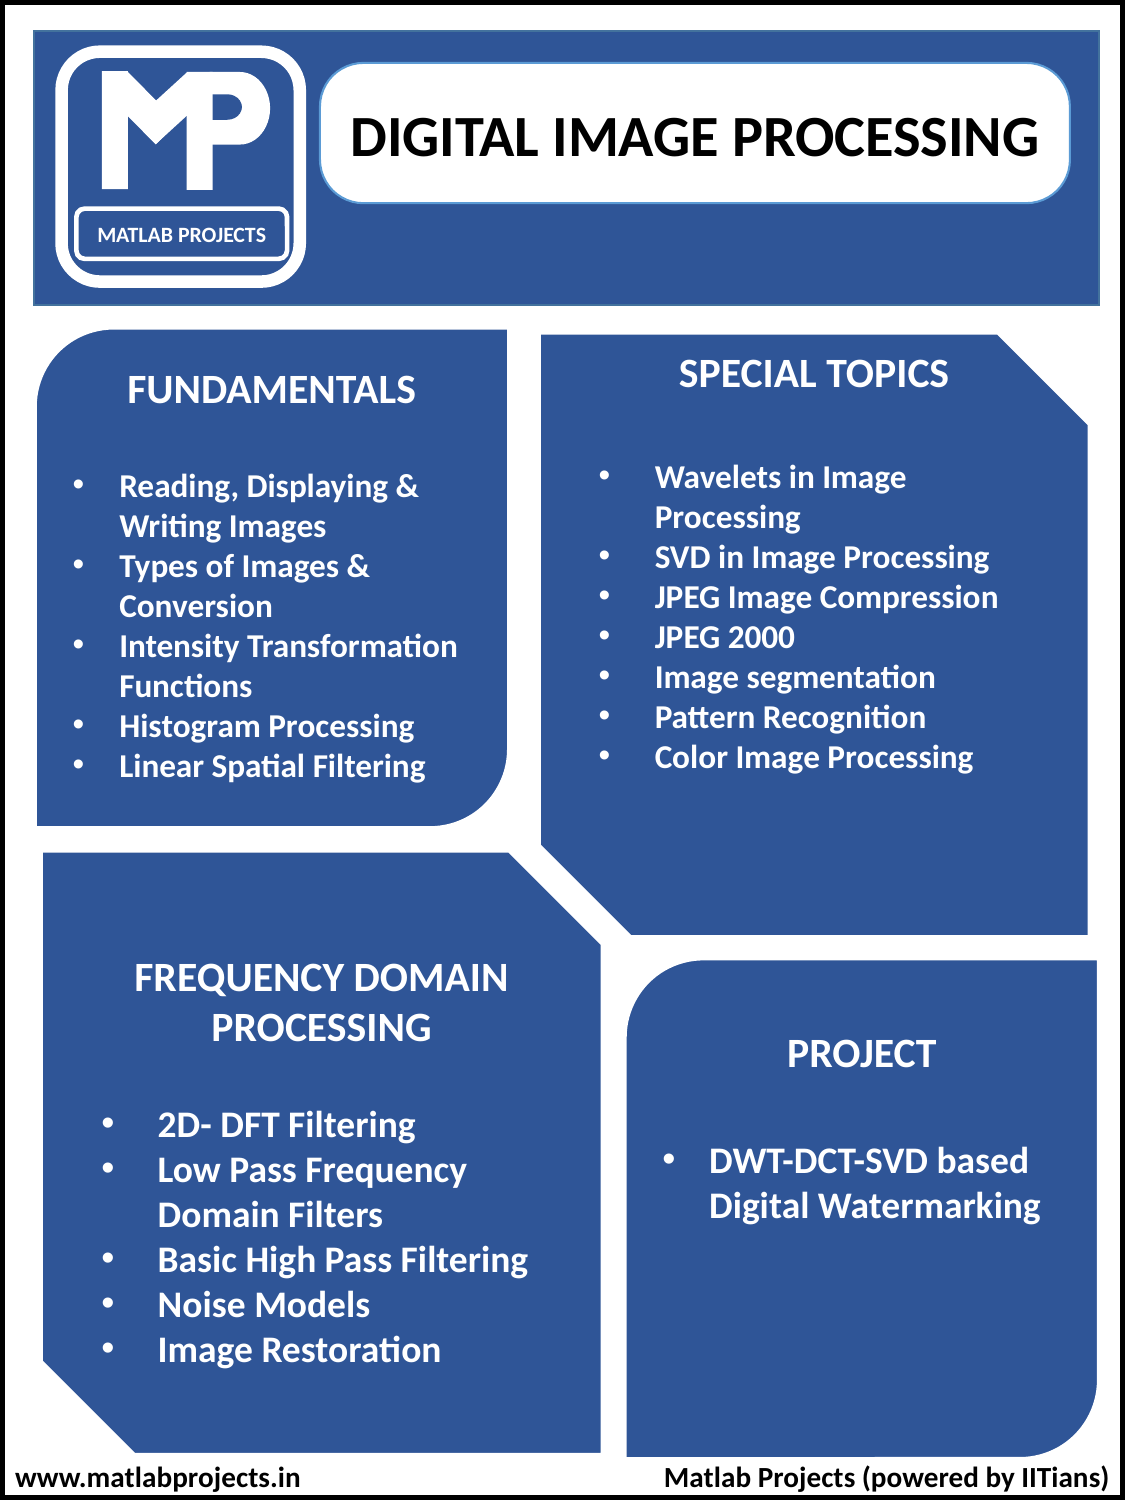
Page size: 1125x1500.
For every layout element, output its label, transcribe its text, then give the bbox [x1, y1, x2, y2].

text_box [61, 51, 300, 282]
text_box SPECIAL TOPICS Wavelets in Image Processing SVD in Image Processing JPEG Image Compression JPEG 2000 Image segmentation Pattern Recognition Color Image Processing [536, 330, 1092, 940]
text_box www.matlabprojects.in [0, 1451, 491, 1500]
text_box FUNDAMENTALS Reading, Displaying & Writing Images Types of Images & Conversion Intensity Transformation Functions Histogram Processing Linear Spatial Filtering [33, 326, 511, 830]
text_box PROJECT DWT-DCT-SVD based Digital Watermarking [623, 957, 1101, 1461]
text_box DIGITAL IMAGE PROCESSING [318, 61, 1071, 205]
text_box Matlab Projects (powered by IITians) [634, 1451, 1125, 1500]
text_box FREQUENCY DOMAIN PROCESSING 2D- DFT Filtering Low Pass Frequency Domain Filters Basic High Pass Filtering Noise Models Image Restoration [38, 848, 605, 1457]
text_box [0, 0, 1125, 1500]
text_box [33, 30, 1100, 306]
